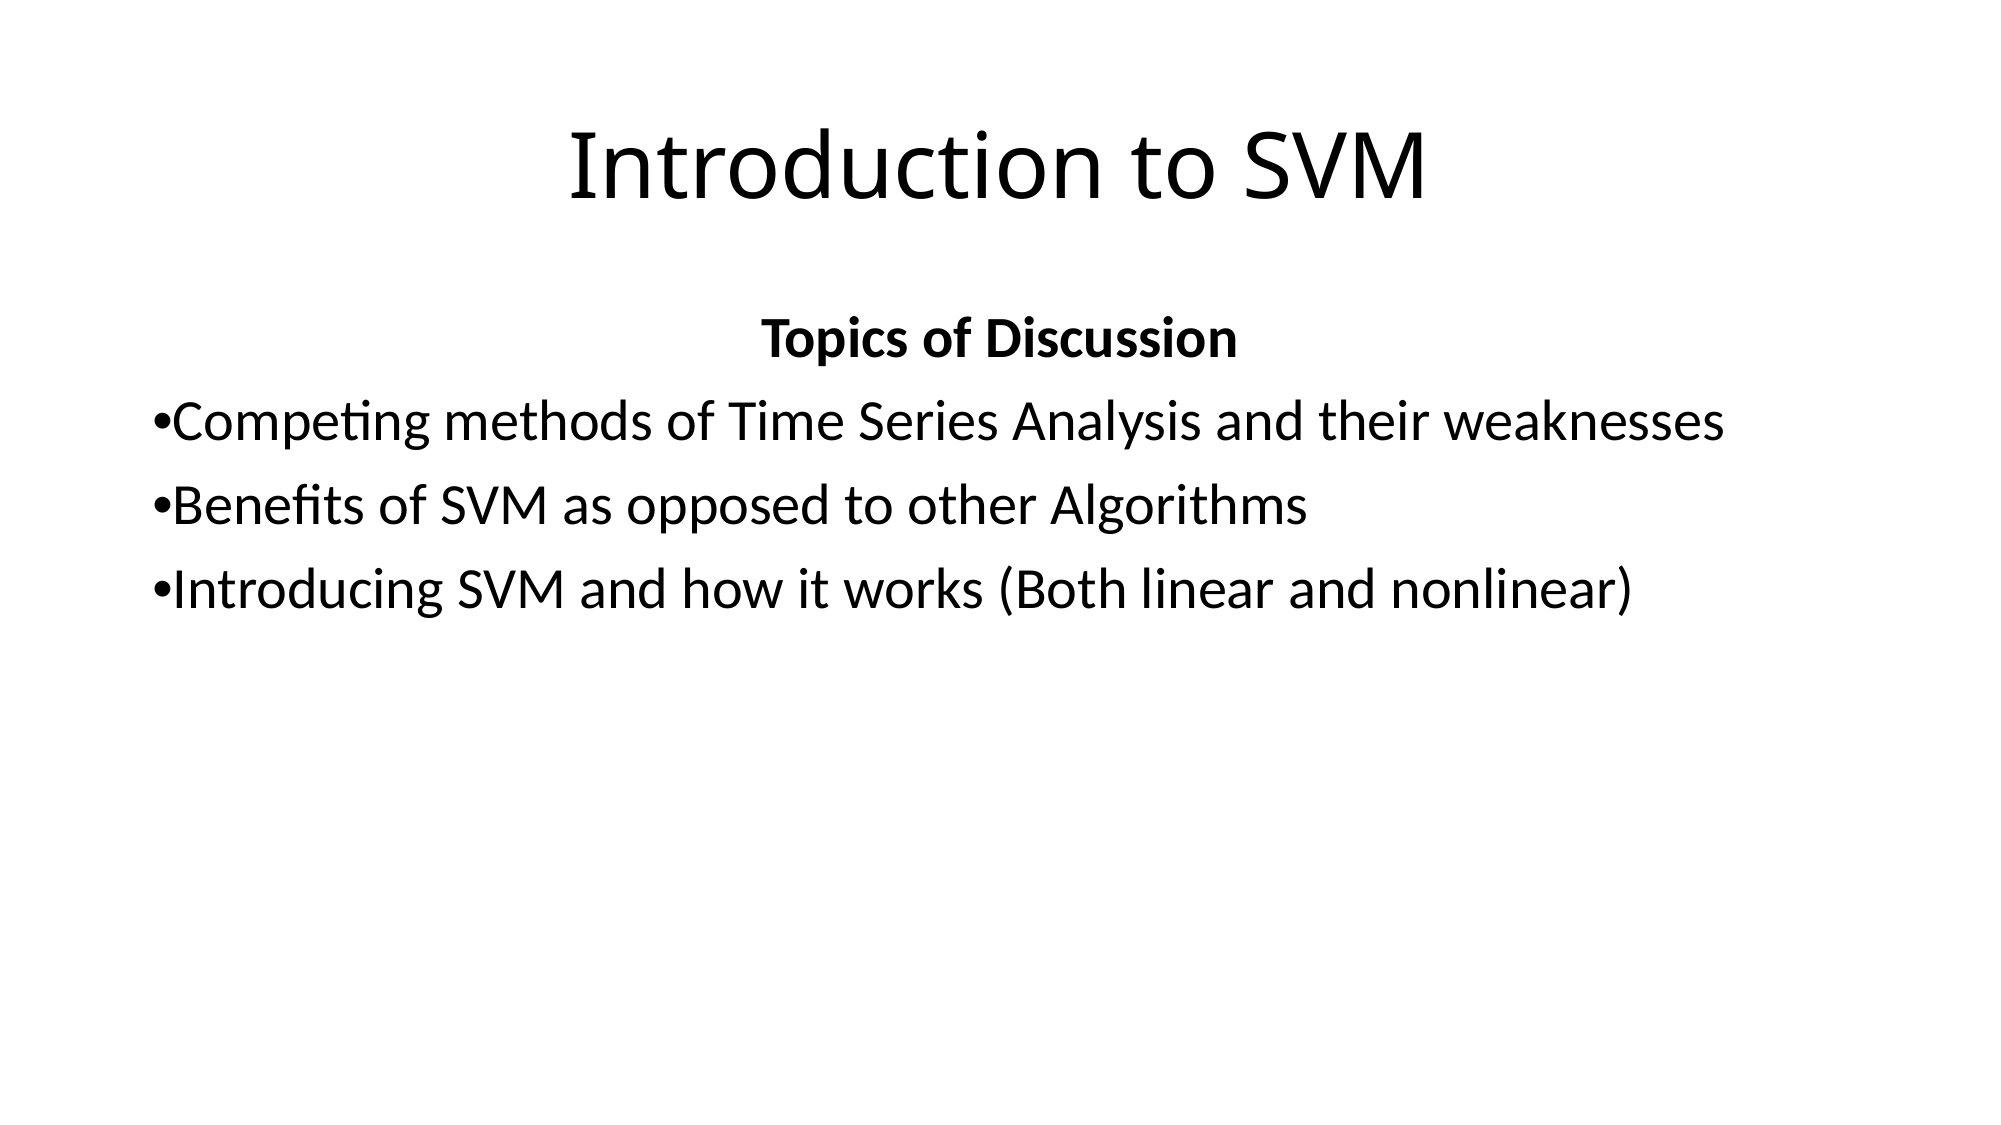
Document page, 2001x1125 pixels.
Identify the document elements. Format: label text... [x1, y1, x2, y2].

title Introduction to SVM [137, 59, 1863, 278]
list Topics of Discussion •Competing methods of Time Series Analysis and their weaknesses •Benefits of SVM as opposed to other Algorithms •Introducing SVM and how it works (Both linear and nonlinear) [137, 299, 1863, 1014]
